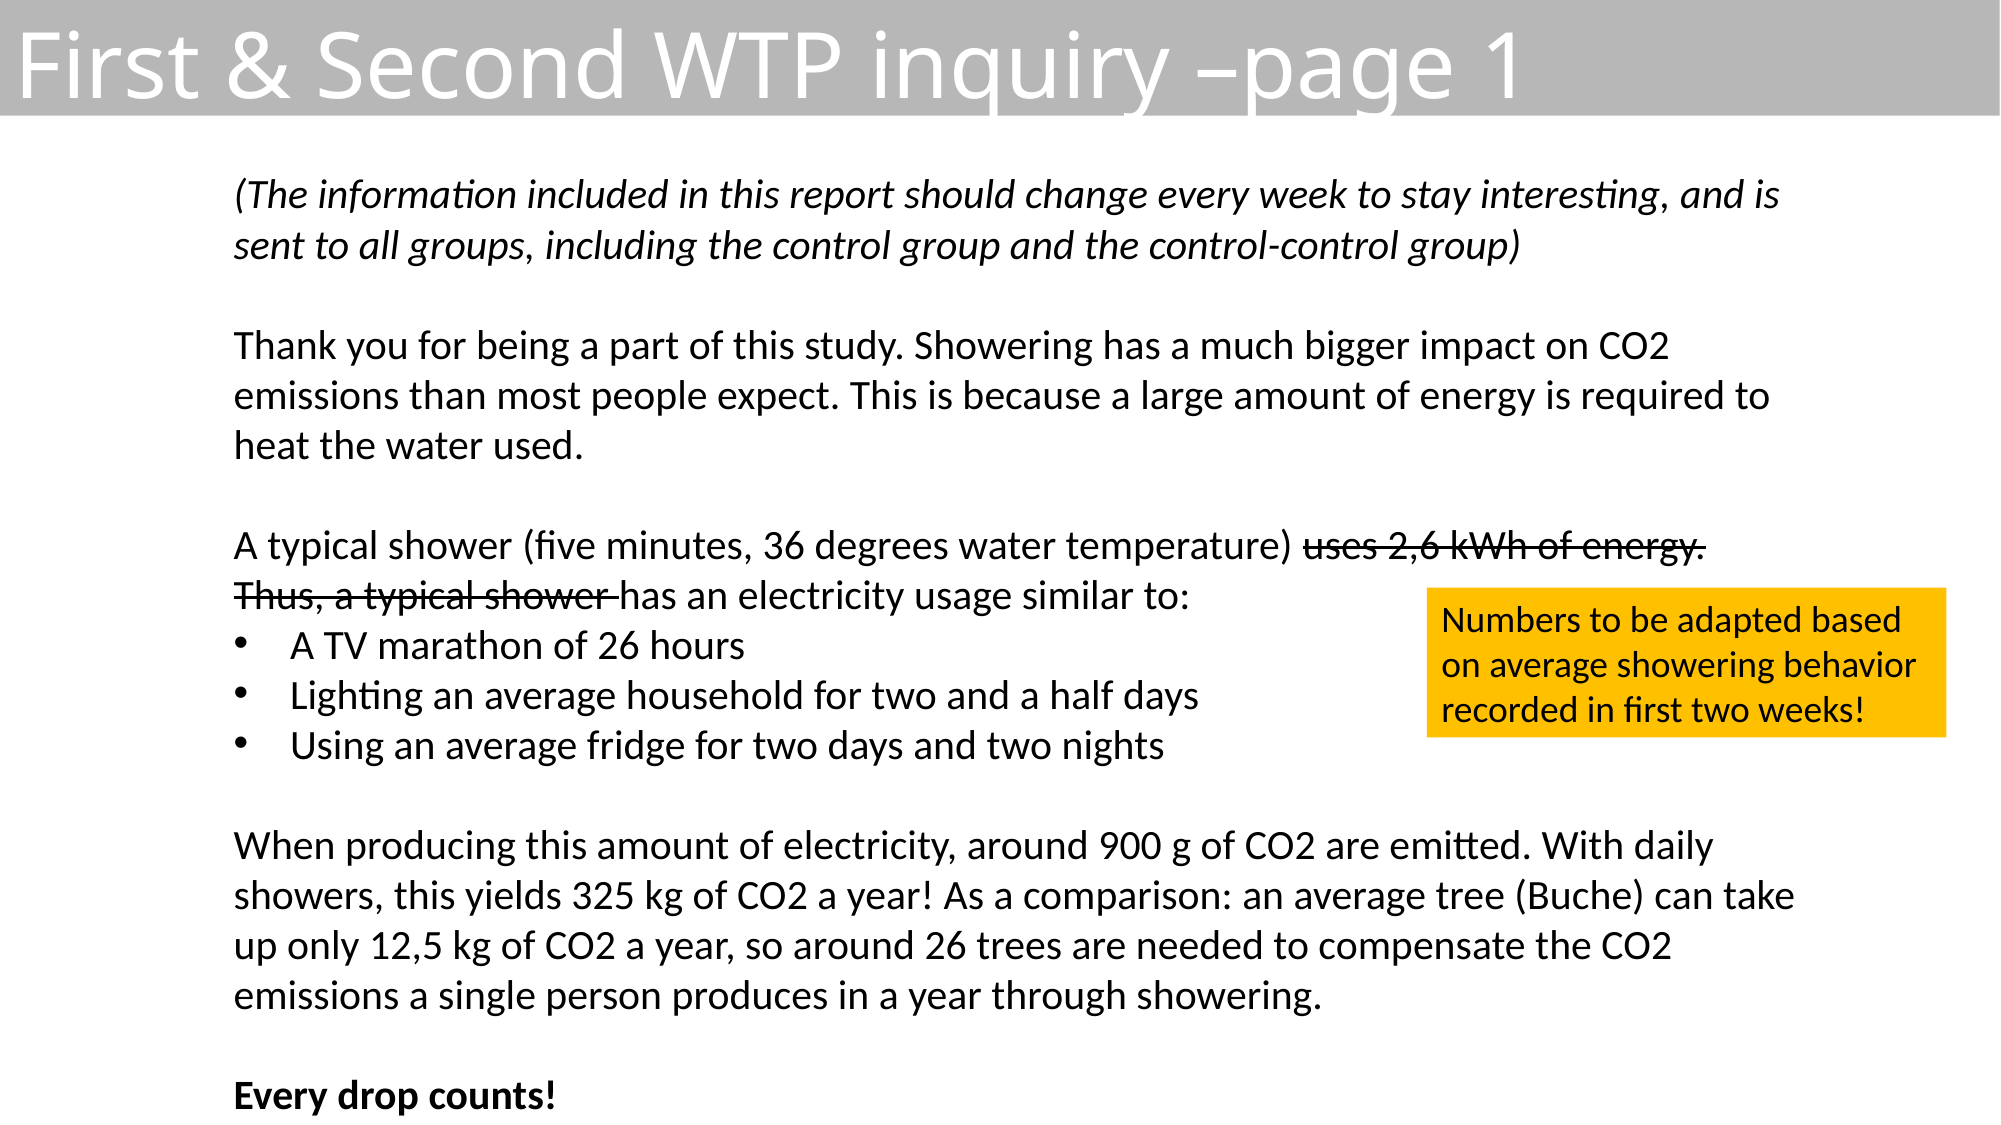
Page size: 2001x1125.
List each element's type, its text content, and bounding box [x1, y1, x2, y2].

text_box (The information included in this report should change every week to stay interesting, and is sent to all groups, including the control group and the control-control group) Thank you for being a part of this study. Showering has a much bigger impact on CO2 emissions than most people expect. This is because a large amount of energy is required to heat the water used. A typical shower (five minutes, 36 degrees water temperature) uses 2,6 kWh of energy. Thus, a typical shower has an electricity usage similar to: A TV marathon of 26 hours Lighting an average household for two and a half days Using an average fridge for two days and two nights When producing this amount of electricity, around 900 g of CO2 are emitted. With daily showers, this yields 325 kg of CO2 a year! As a comparison: an average tree (Buche) can take up only 12,5 kg of CO2 a year, so around 26 trees are needed to compensate the CO2 emissions a single person produces in a year through showering. Every drop counts! [143, 159, 1834, 1125]
text_box Numbers to be adapted based on average showering behavior recorded in first two weeks! [1426, 587, 1947, 738]
text_box First & Second WTP inquiry –page 1 [0, 0, 2000, 117]
